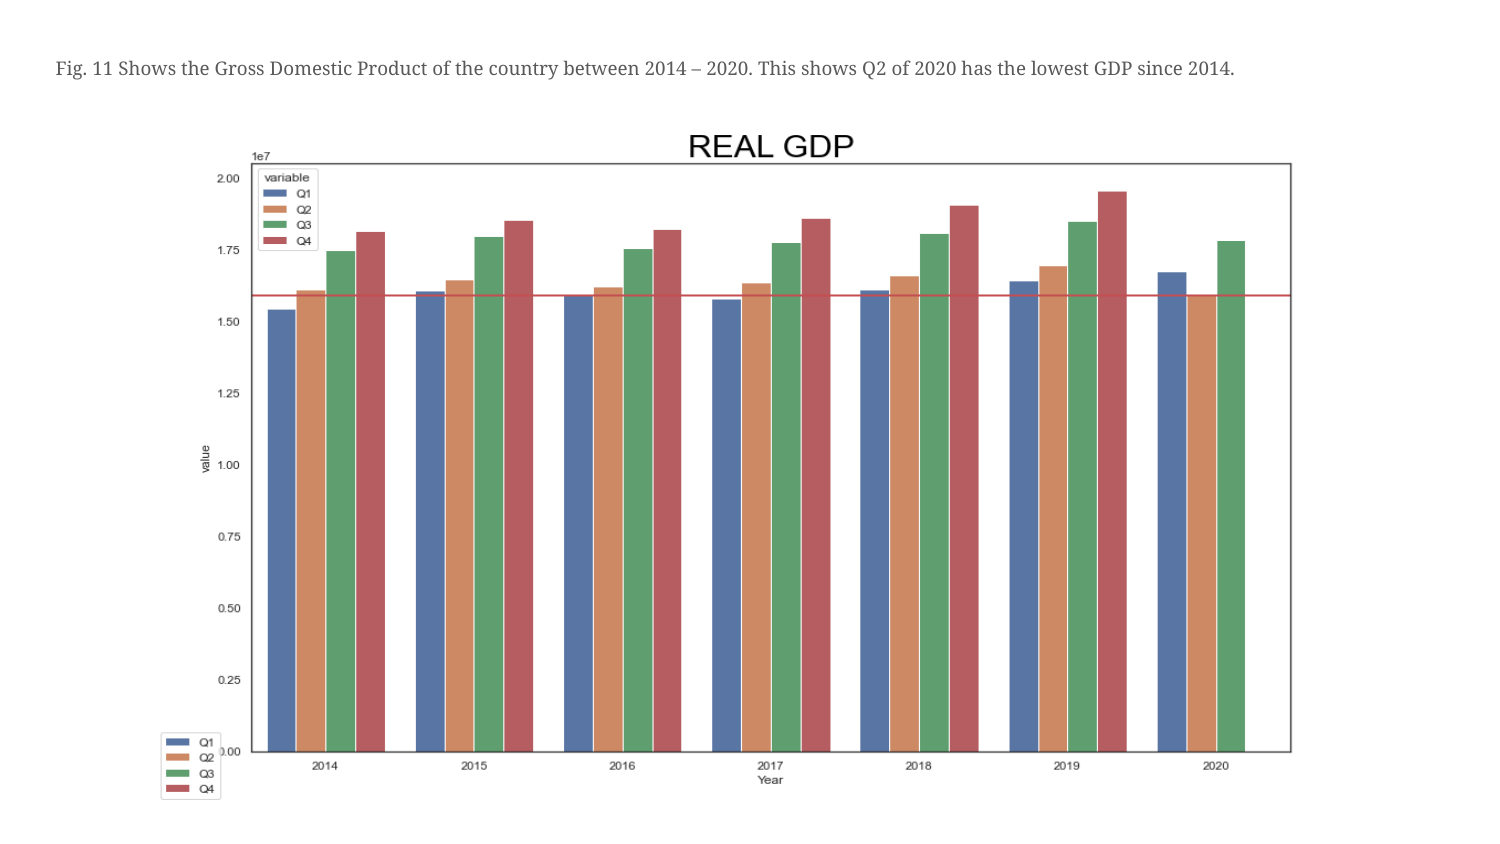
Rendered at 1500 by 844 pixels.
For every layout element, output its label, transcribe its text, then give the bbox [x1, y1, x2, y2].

picture [154, 128, 1297, 805]
list Fig. 11 Shows the Gross Domestic Product of the country between 2014 – 2020. This shows Q2 of 2020 has the lowest GDP since 2014. [40, 30, 1439, 119]
